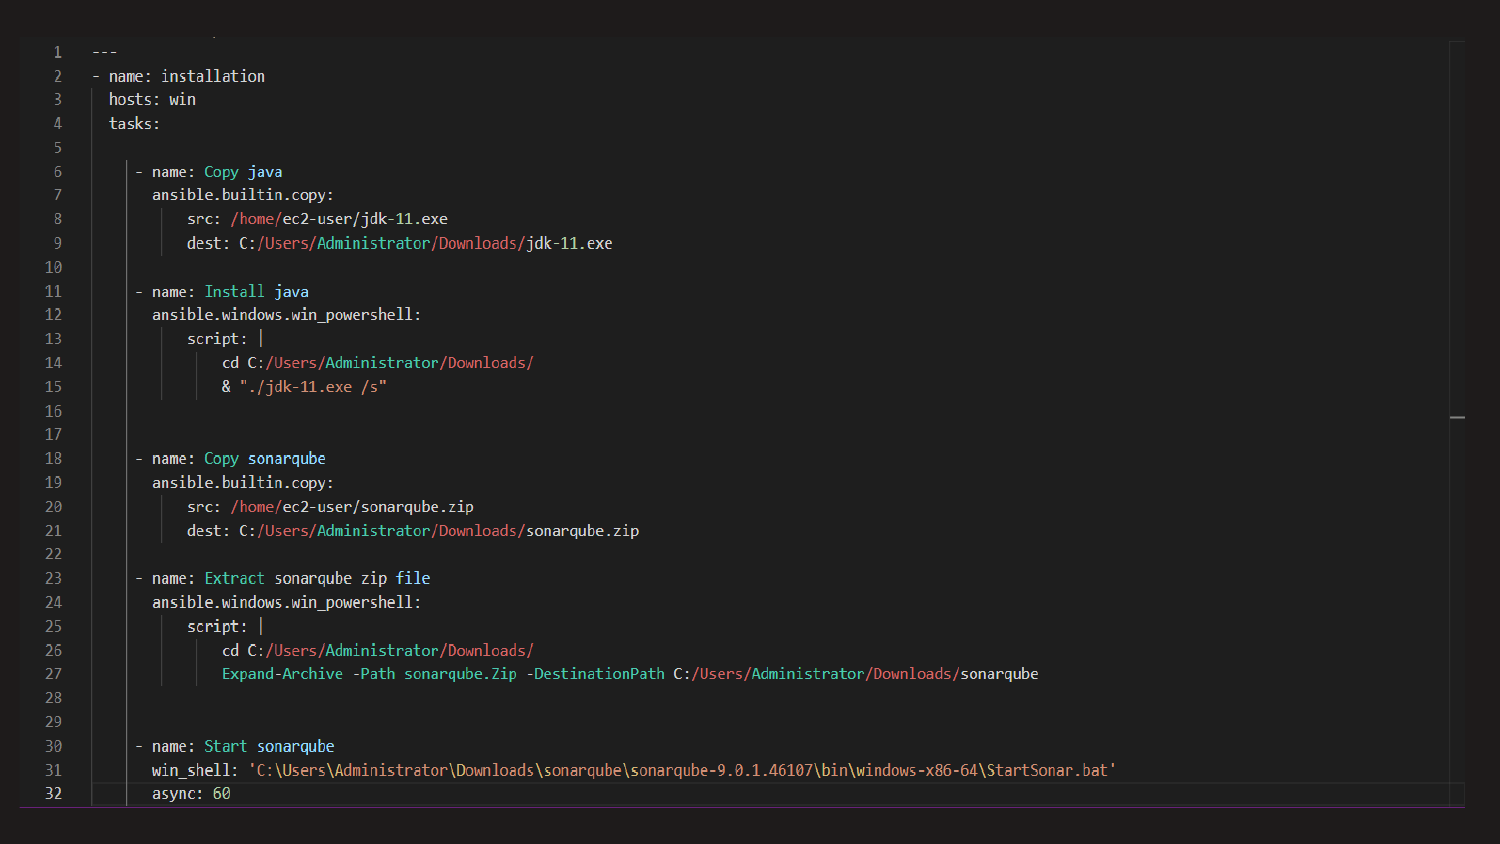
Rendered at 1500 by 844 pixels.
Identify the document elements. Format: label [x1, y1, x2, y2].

picture [19, 37, 1483, 808]
